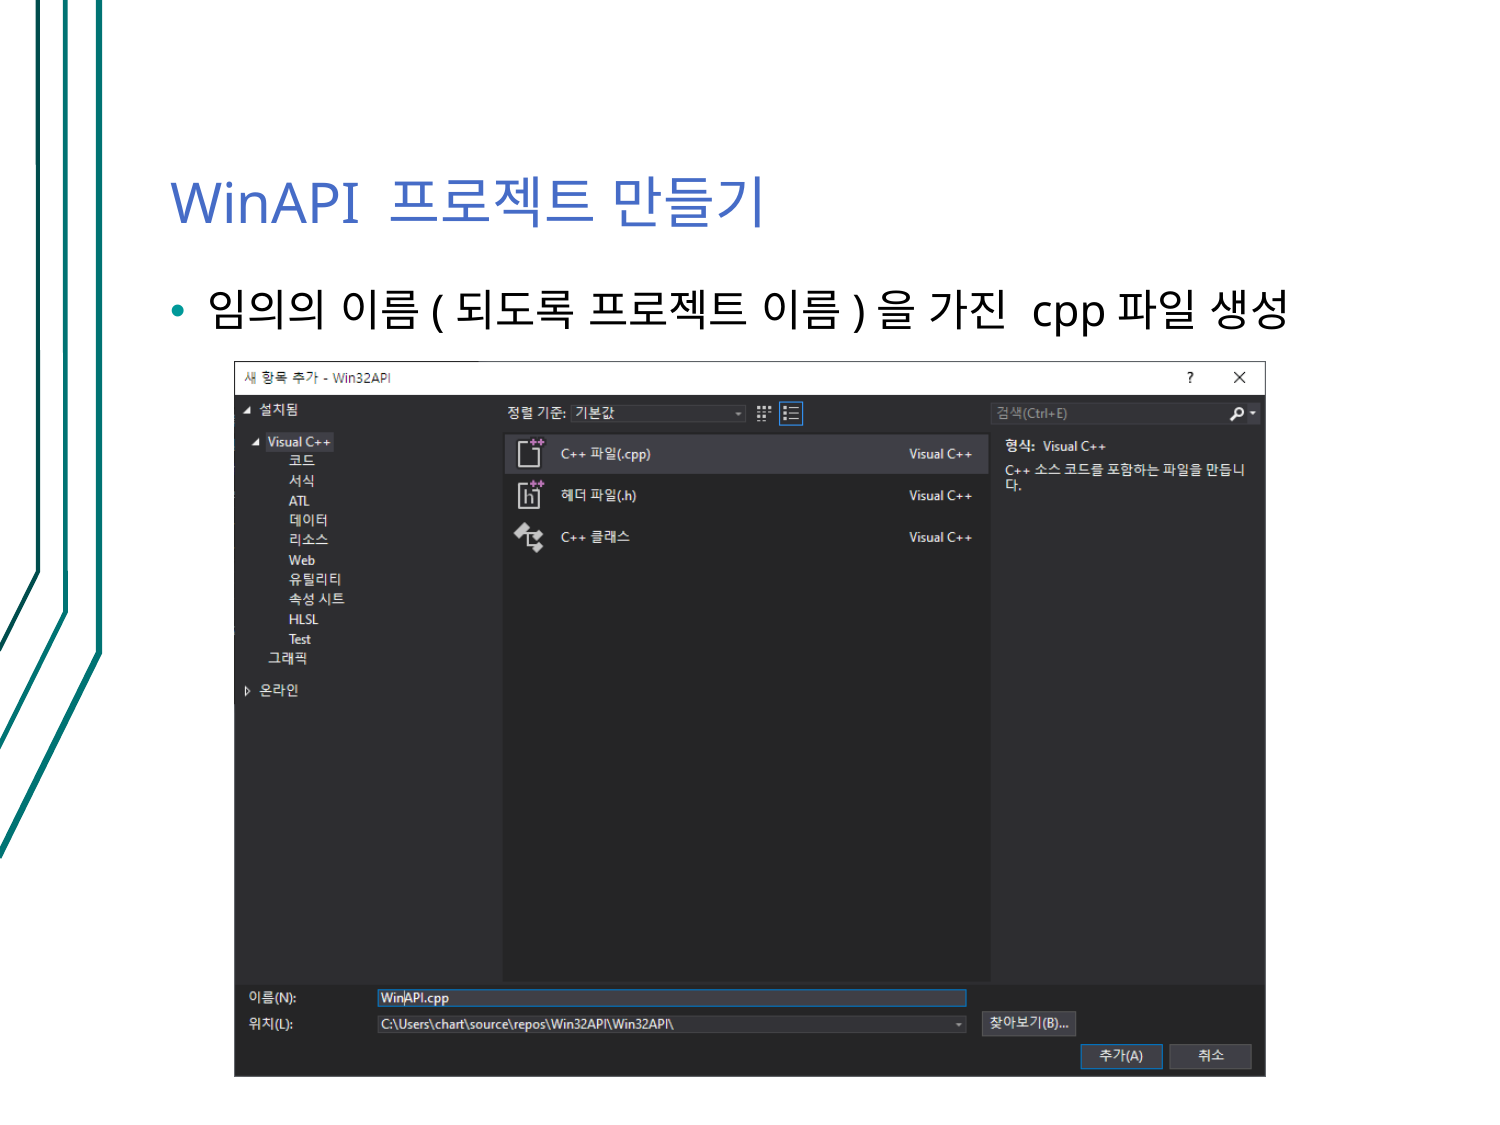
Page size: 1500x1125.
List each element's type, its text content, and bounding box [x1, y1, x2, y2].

list 임의의 이름(되도록 프로젝트 이름)을 가진 cpp파일 생성 [150, 279, 1425, 1012]
title WinAPI 프로젝트 만들기 [150, 45, 1425, 246]
picture [234, 360, 1266, 1077]
